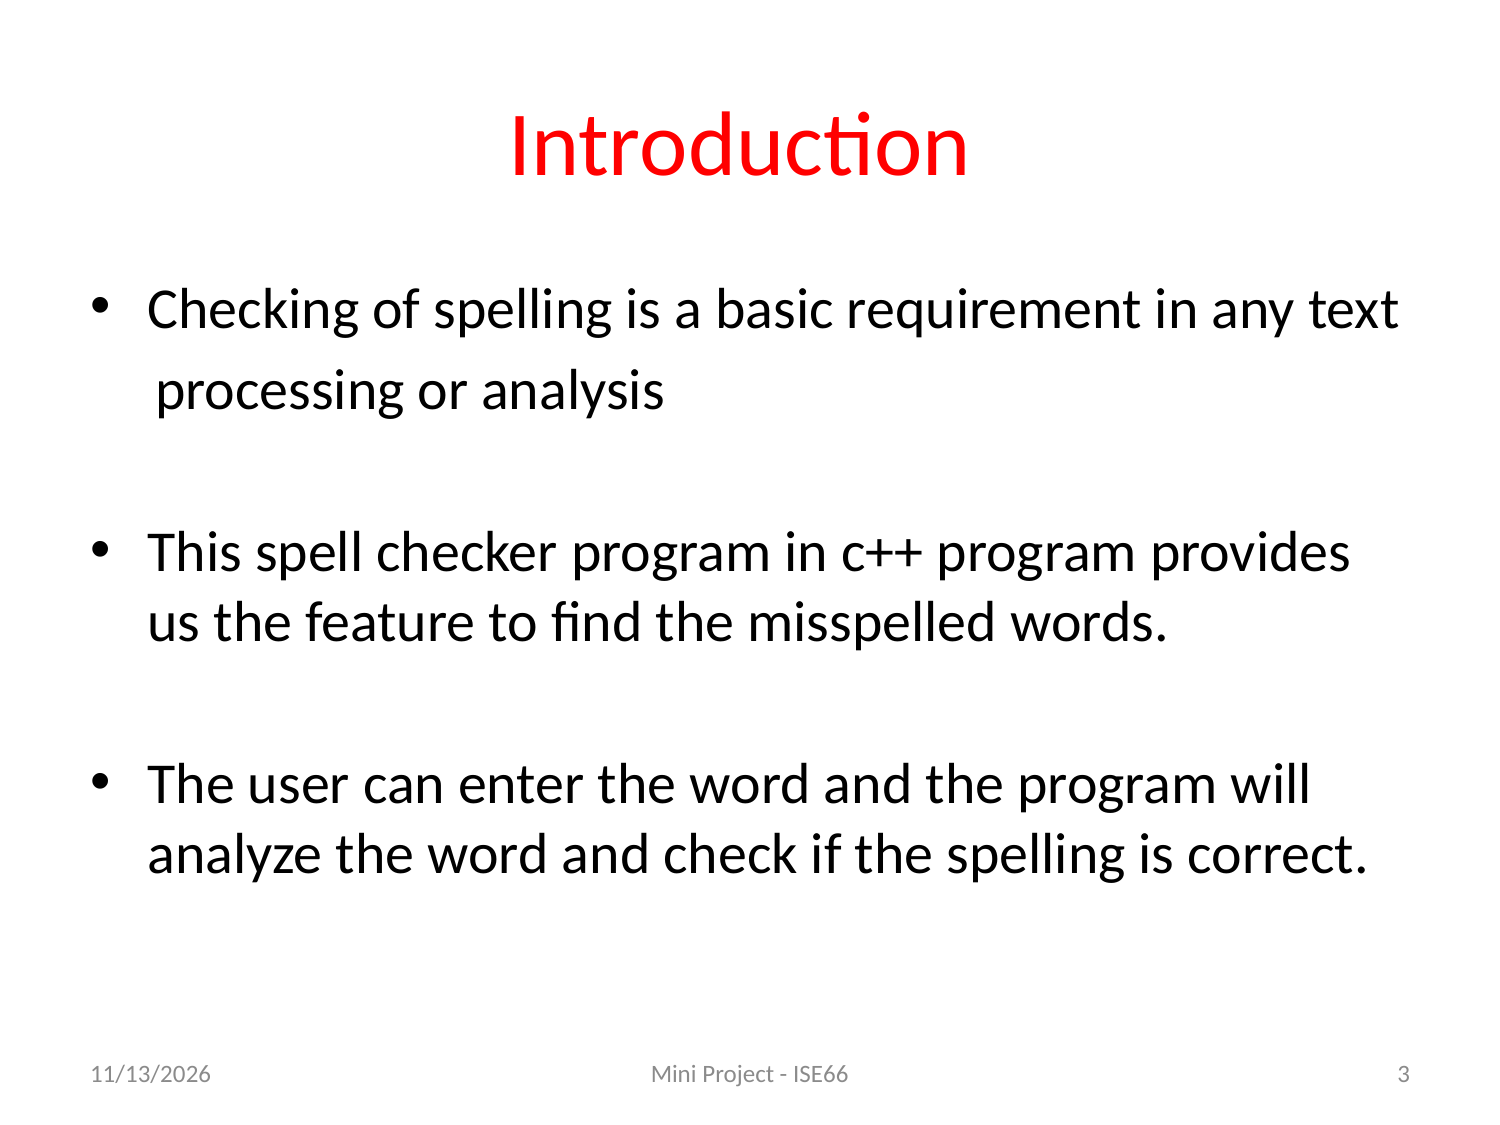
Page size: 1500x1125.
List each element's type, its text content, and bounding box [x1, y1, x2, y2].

footer Mini Project - ISE66 [512, 1042, 988, 1103]
list Checking of spelling is a basic requirement in any text processing or analysis This spell checker program in c++ program provides us the feature to find the misspelled words. The user can enter the word and the program will analyze the word and check if the spelling is correct. [75, 262, 1425, 1005]
slide_number 3 [1074, 1042, 1425, 1103]
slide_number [75, 1042, 425, 1103]
title Introduction [75, 45, 1425, 233]
